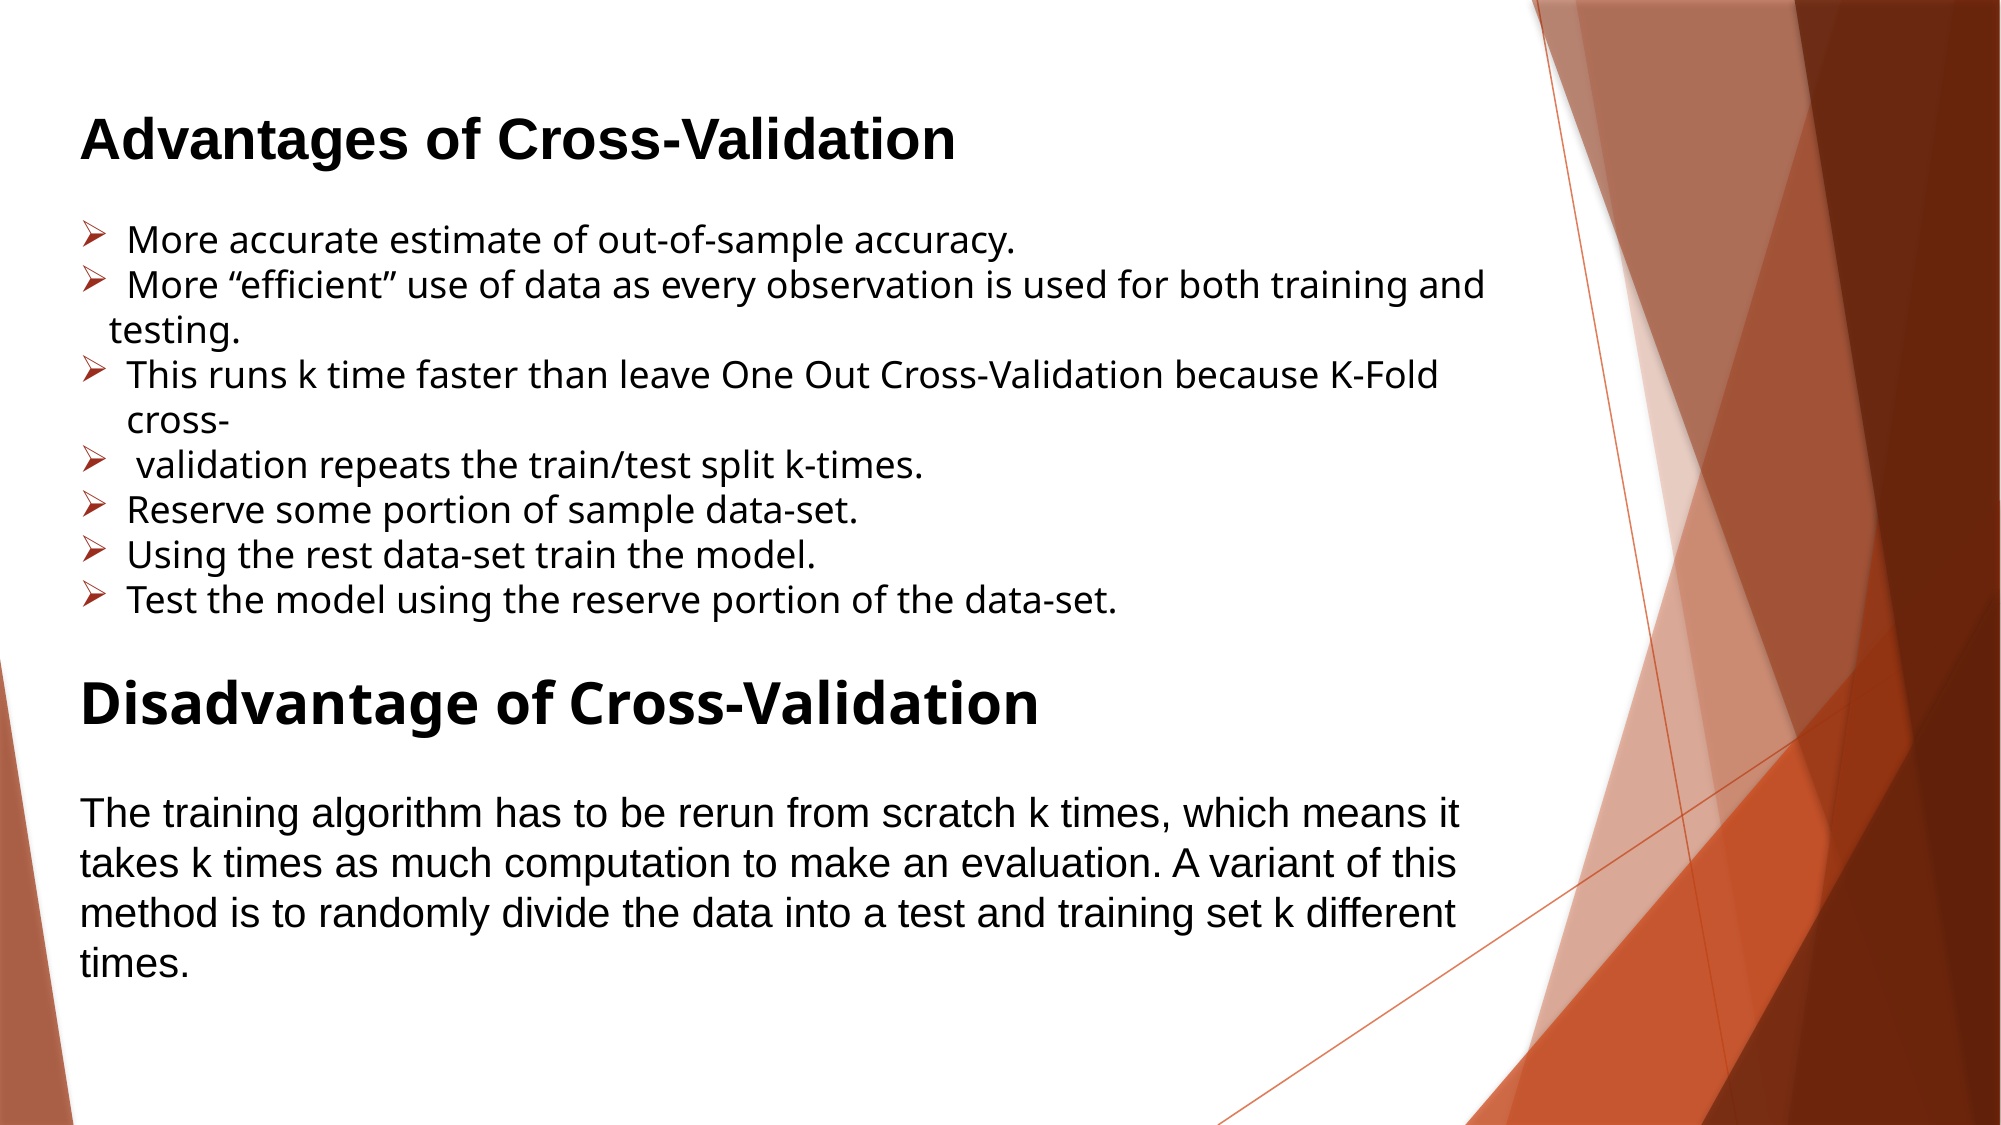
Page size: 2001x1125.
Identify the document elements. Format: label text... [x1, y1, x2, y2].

text_box Advantages of Cross-Validation More accurate estimate of out-of-sample accuracy. More “efficient” use of data as every observation is used for both training and testing. This runs k time faster than leave One Out Cross-Validation because K-Fold cross- validation repeats the train/test split k-times. Reserve some portion of sample data-set. Using the rest data-set train the model. Test the model using the reserve portion of the data-set. Disadvantage of Cross-Validation The training algorithm has to be rerun from scratch k times, which means it takes k times as much computation to make an evaluation. A variant of this method is to randomly divide the data into a test and training set k different times. [64, 93, 1513, 994]
